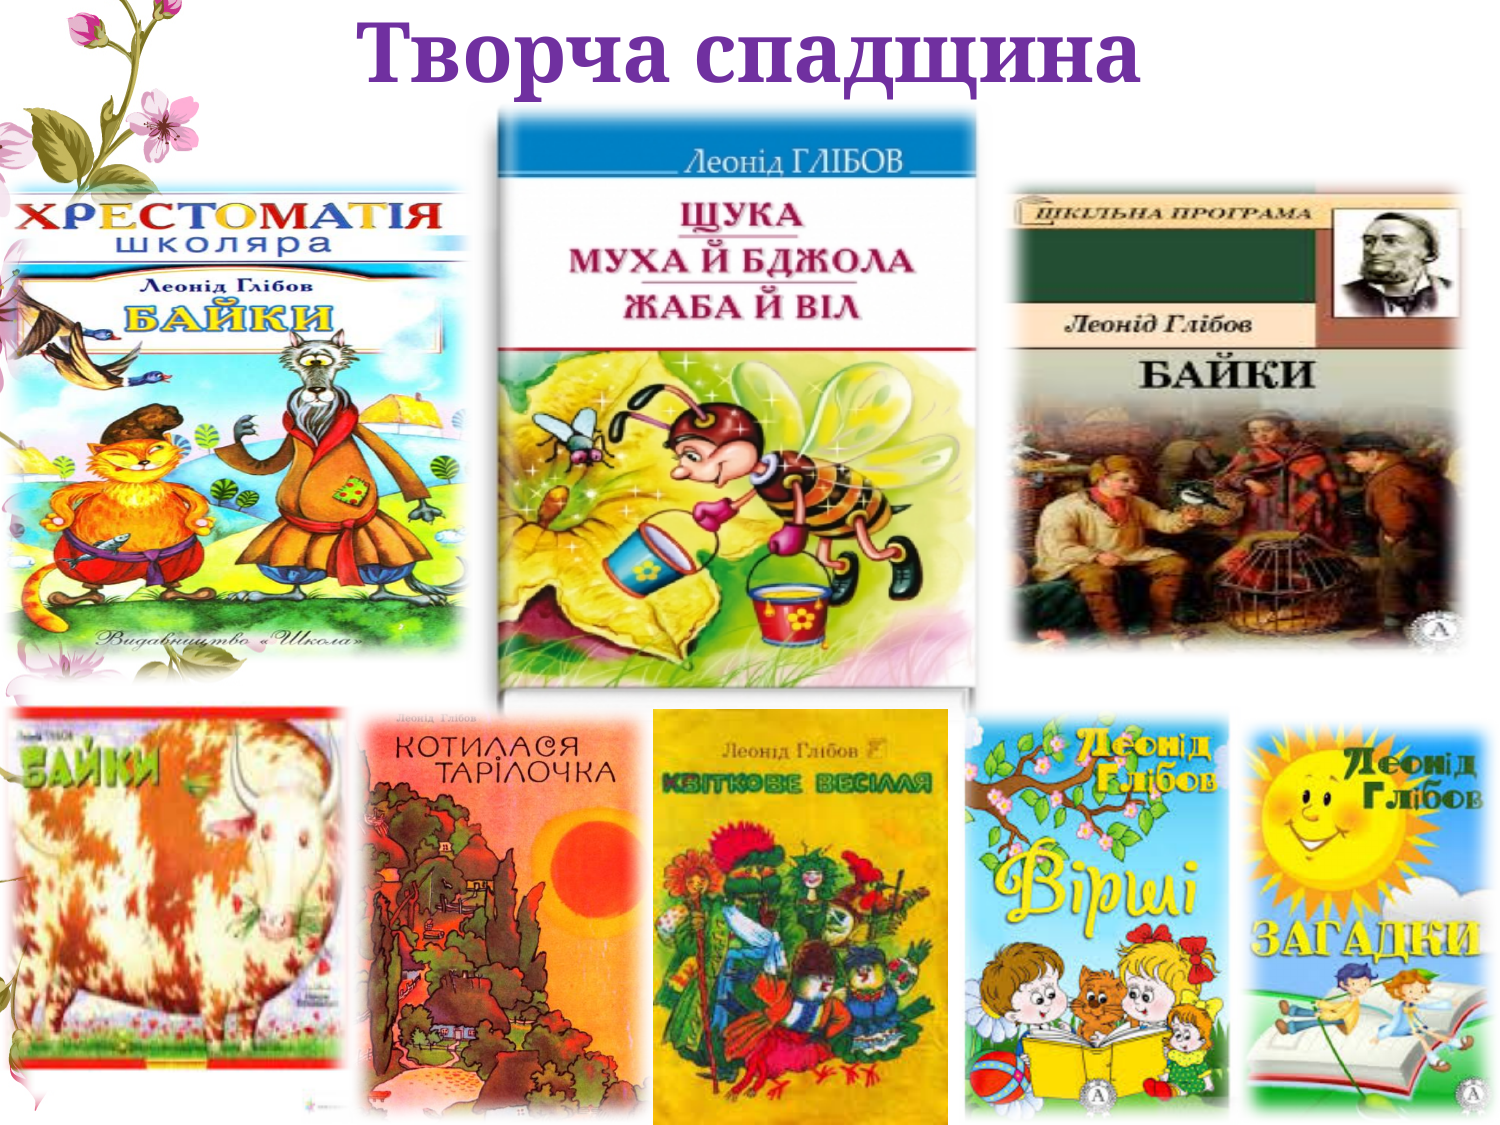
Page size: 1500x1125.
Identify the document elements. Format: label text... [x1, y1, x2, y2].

title Творча спадщина [103, 0, 1397, 112]
picture [0, 0, 1500, 1125]
